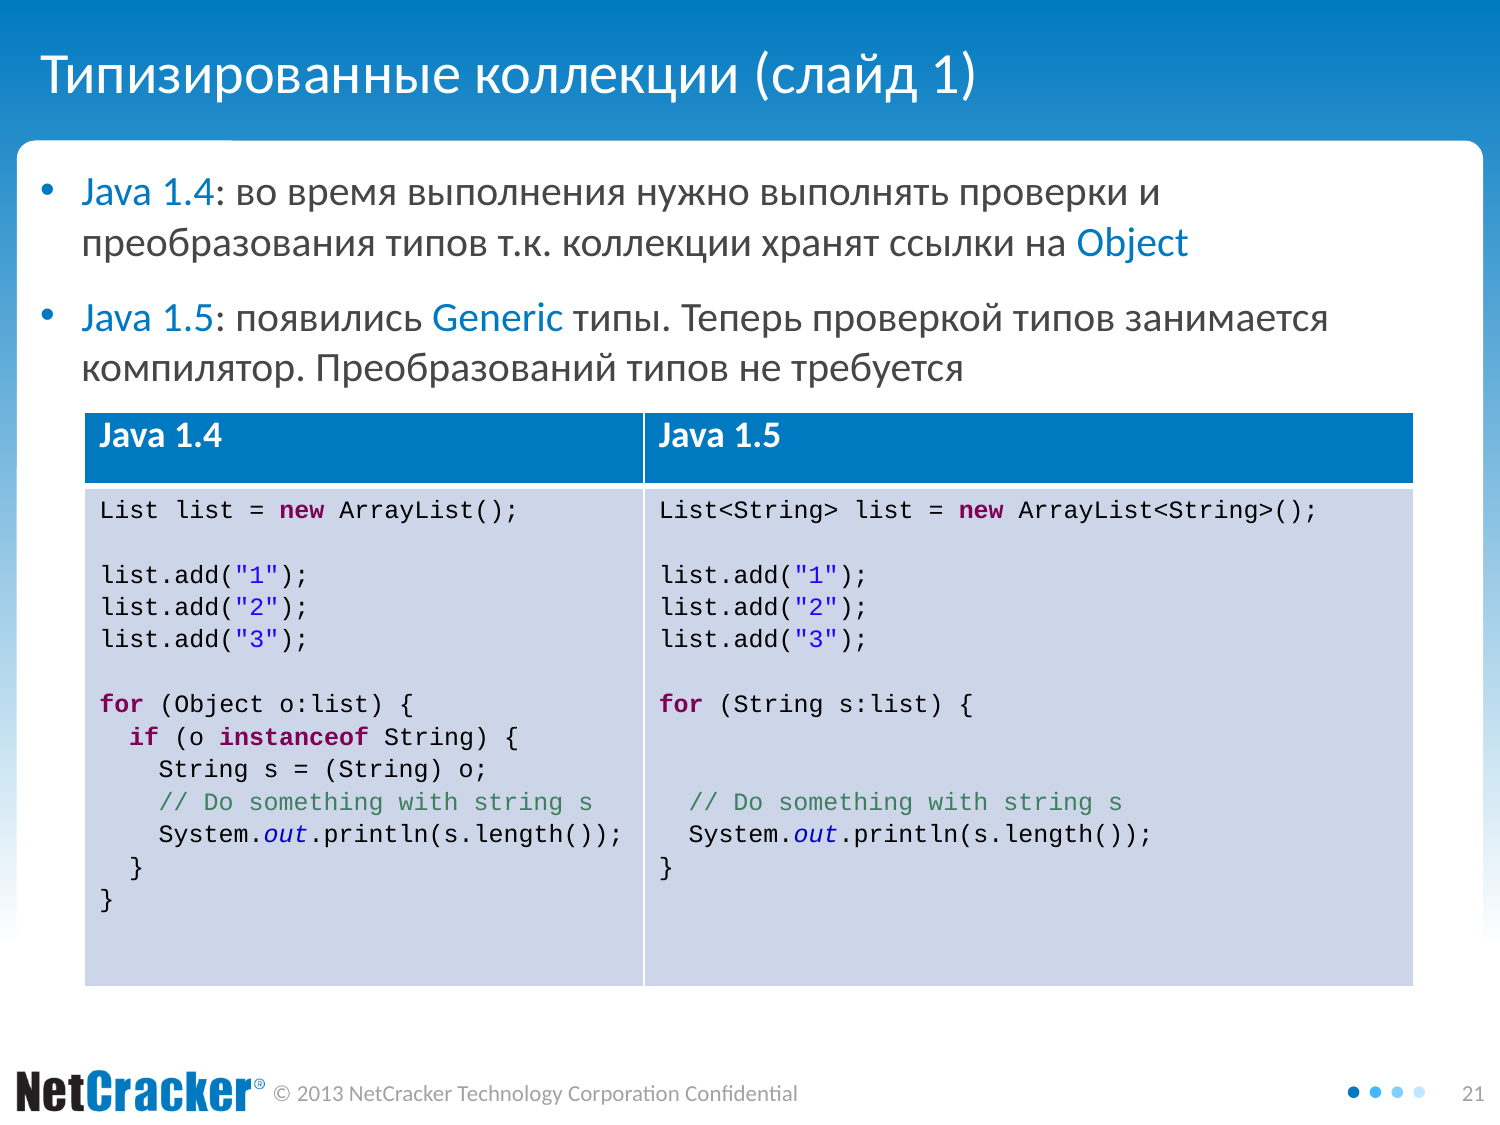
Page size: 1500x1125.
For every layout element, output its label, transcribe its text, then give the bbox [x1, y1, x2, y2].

title Типизированные коллекции (слайд 1) [16, 0, 1483, 141]
list Java 1.4: во время выполнения нужно выполнять проверки и преобразования типов т.к. коллекции хранят ссылки на Object Java 1.5: появились Generic типы. Теперь проверкой типов занимается компилятор. Преобразований типов не требуется [16, 140, 1482, 1043]
table_cell List list = new ArrayList(); list.add("1"); list.add("2"); list.add("3"); for (Object o:list) { if (o instanceof String) { String s = (String) o; // Do something with string s System.out.println(s.length()); } } [85, 489, 643, 986]
table_cell List<String> list = new ArrayList<String>(); list.add("1"); list.add("2"); list.add("3"); for (String s:list) { // Do something with string s System.out.println(s.length()); } [645, 489, 1413, 986]
table_header Java 1.5 [645, 413, 1413, 483]
picture [5, 1062, 272, 1122]
table_header Java 1.4 [85, 413, 643, 483]
